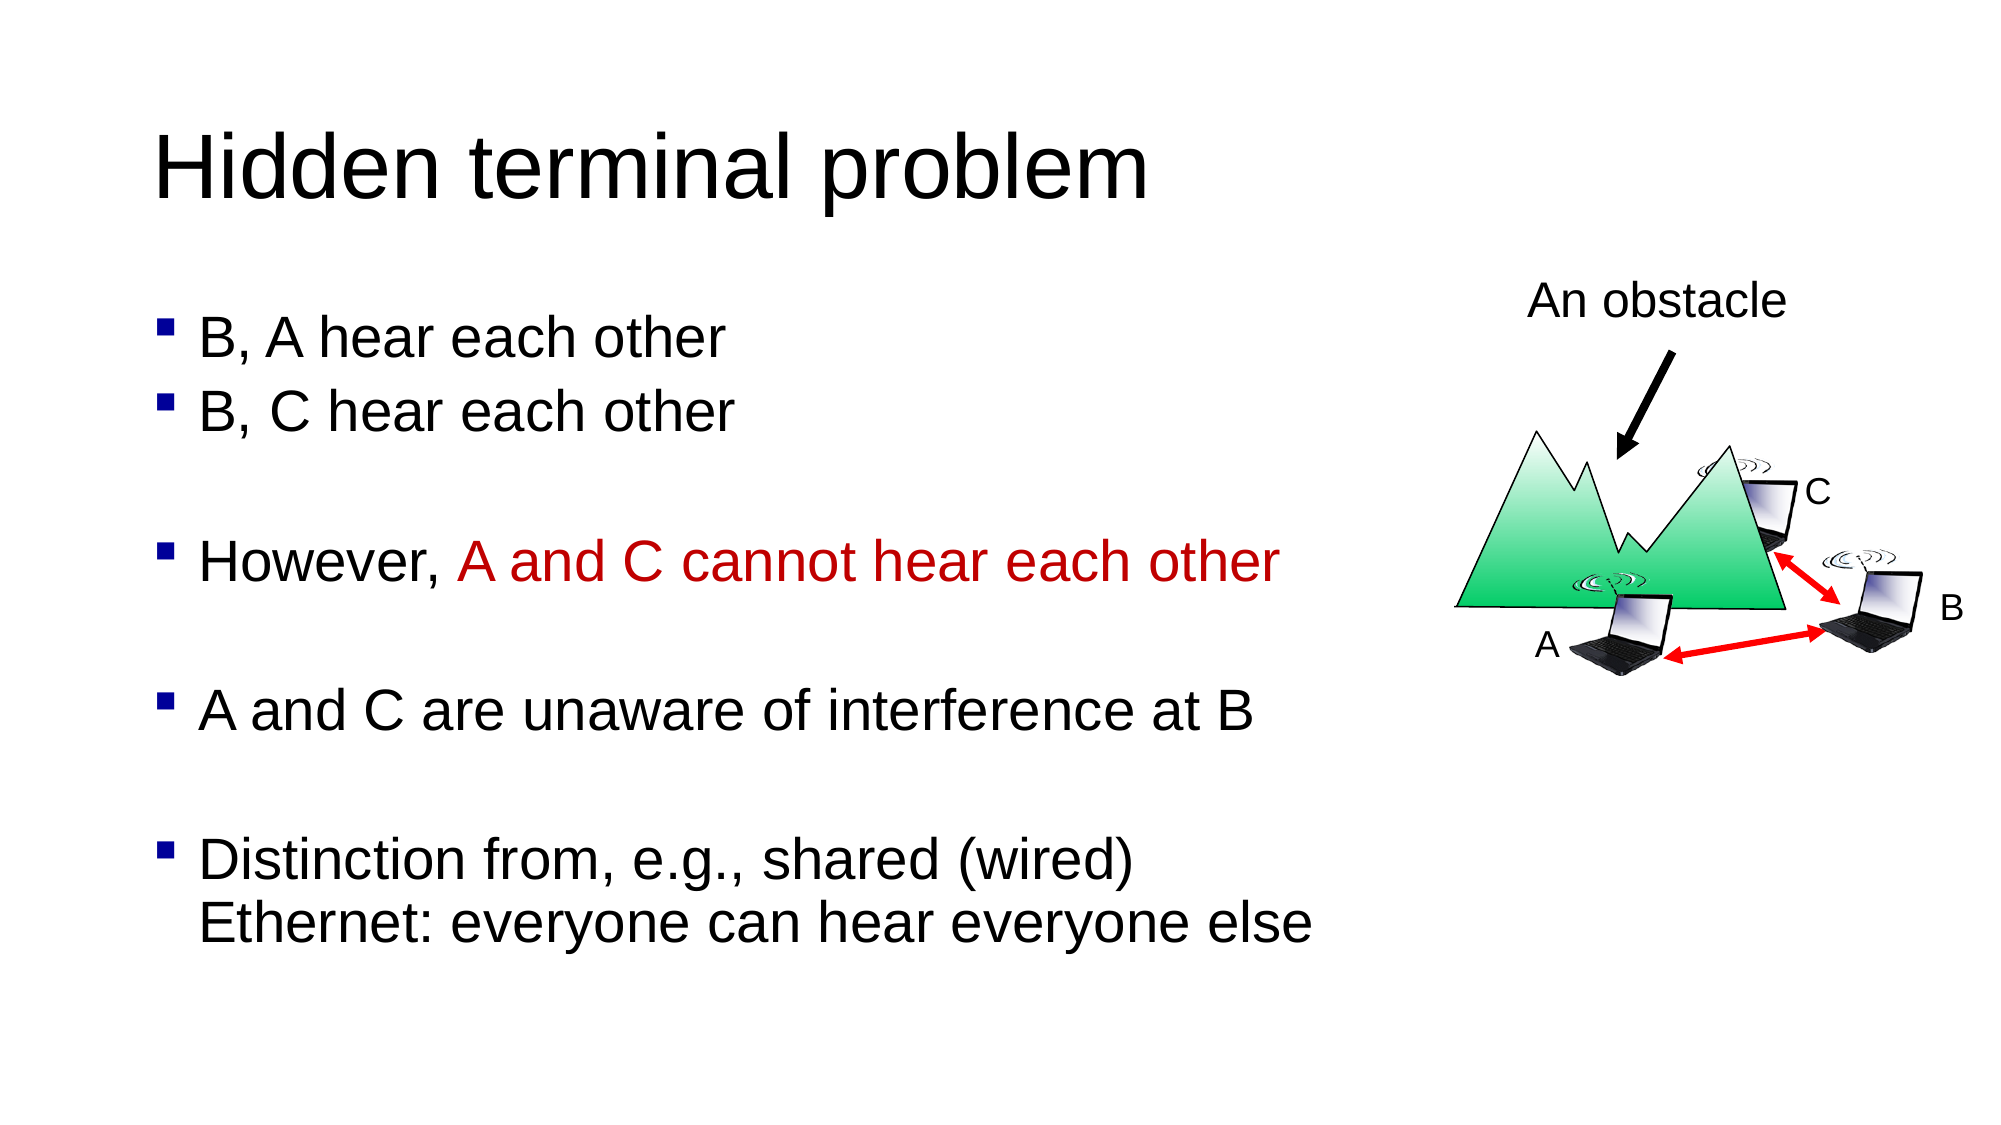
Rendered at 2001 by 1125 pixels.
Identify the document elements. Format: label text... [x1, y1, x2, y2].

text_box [1694, 456, 1798, 563]
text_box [1616, 351, 1673, 460]
title Hidden terminal problem [137, 59, 1863, 278]
text_box B [1924, 575, 1980, 636]
text_box A [1520, 612, 1569, 673]
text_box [1819, 547, 1923, 653]
text_box C [1798, 459, 1847, 520]
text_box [1569, 570, 1673, 676]
text_box [1673, 626, 1819, 663]
list B, A hear each other B, C hear each other However, A and C cannot hear each other A and C are unaware of interference at B Distinction from, e.g., shared (wired) Ethernet: everyone can hear everyone else [137, 299, 1405, 1014]
text_box [1454, 431, 1786, 610]
text_box An obstacle [1512, 259, 1938, 335]
